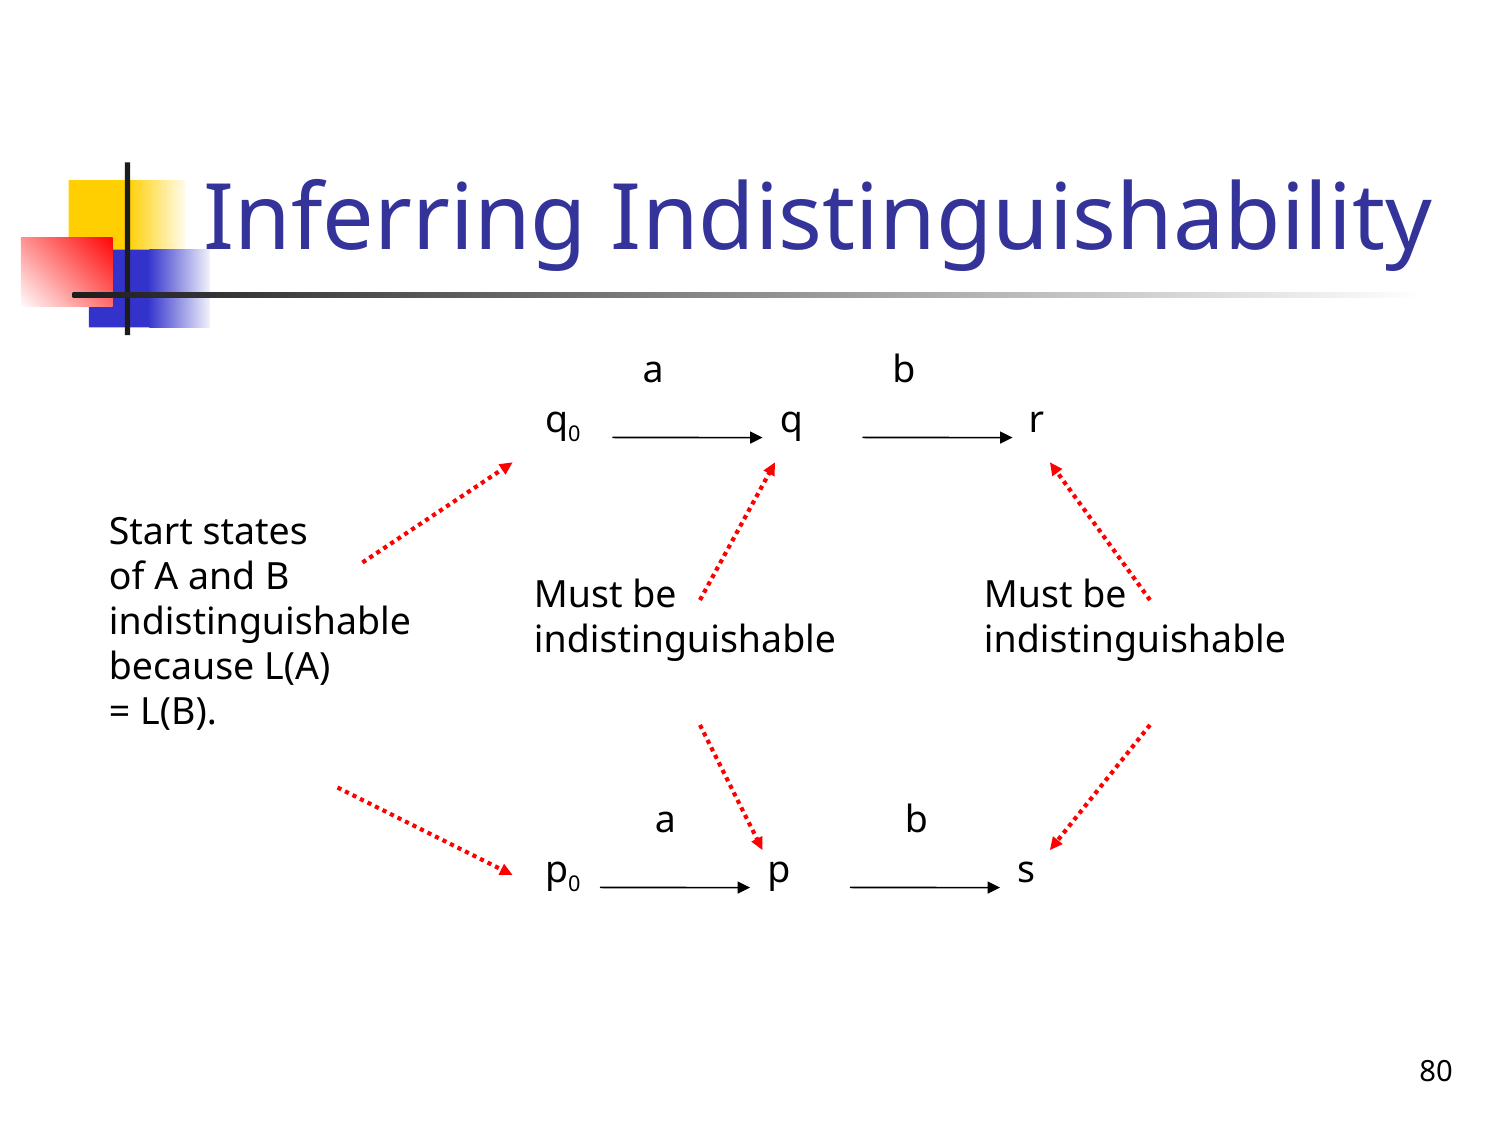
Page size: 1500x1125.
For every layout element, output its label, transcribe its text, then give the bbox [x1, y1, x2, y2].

text_box [494, 863, 513, 875]
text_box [937, 462, 1334, 851]
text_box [849, 337, 1061, 913]
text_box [487, 462, 844, 851]
slide_number 80 [1155, 1024, 1468, 1100]
text_box q0 [530, 387, 594, 454]
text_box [599, 337, 821, 460]
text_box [599, 860, 821, 913]
text_box p0 [530, 860, 594, 904]
text_box Start states of A and B indistinguishable because L(A) = L(B). [94, 499, 427, 740]
title Inferring Indistinguishability [188, 35, 1468, 275]
